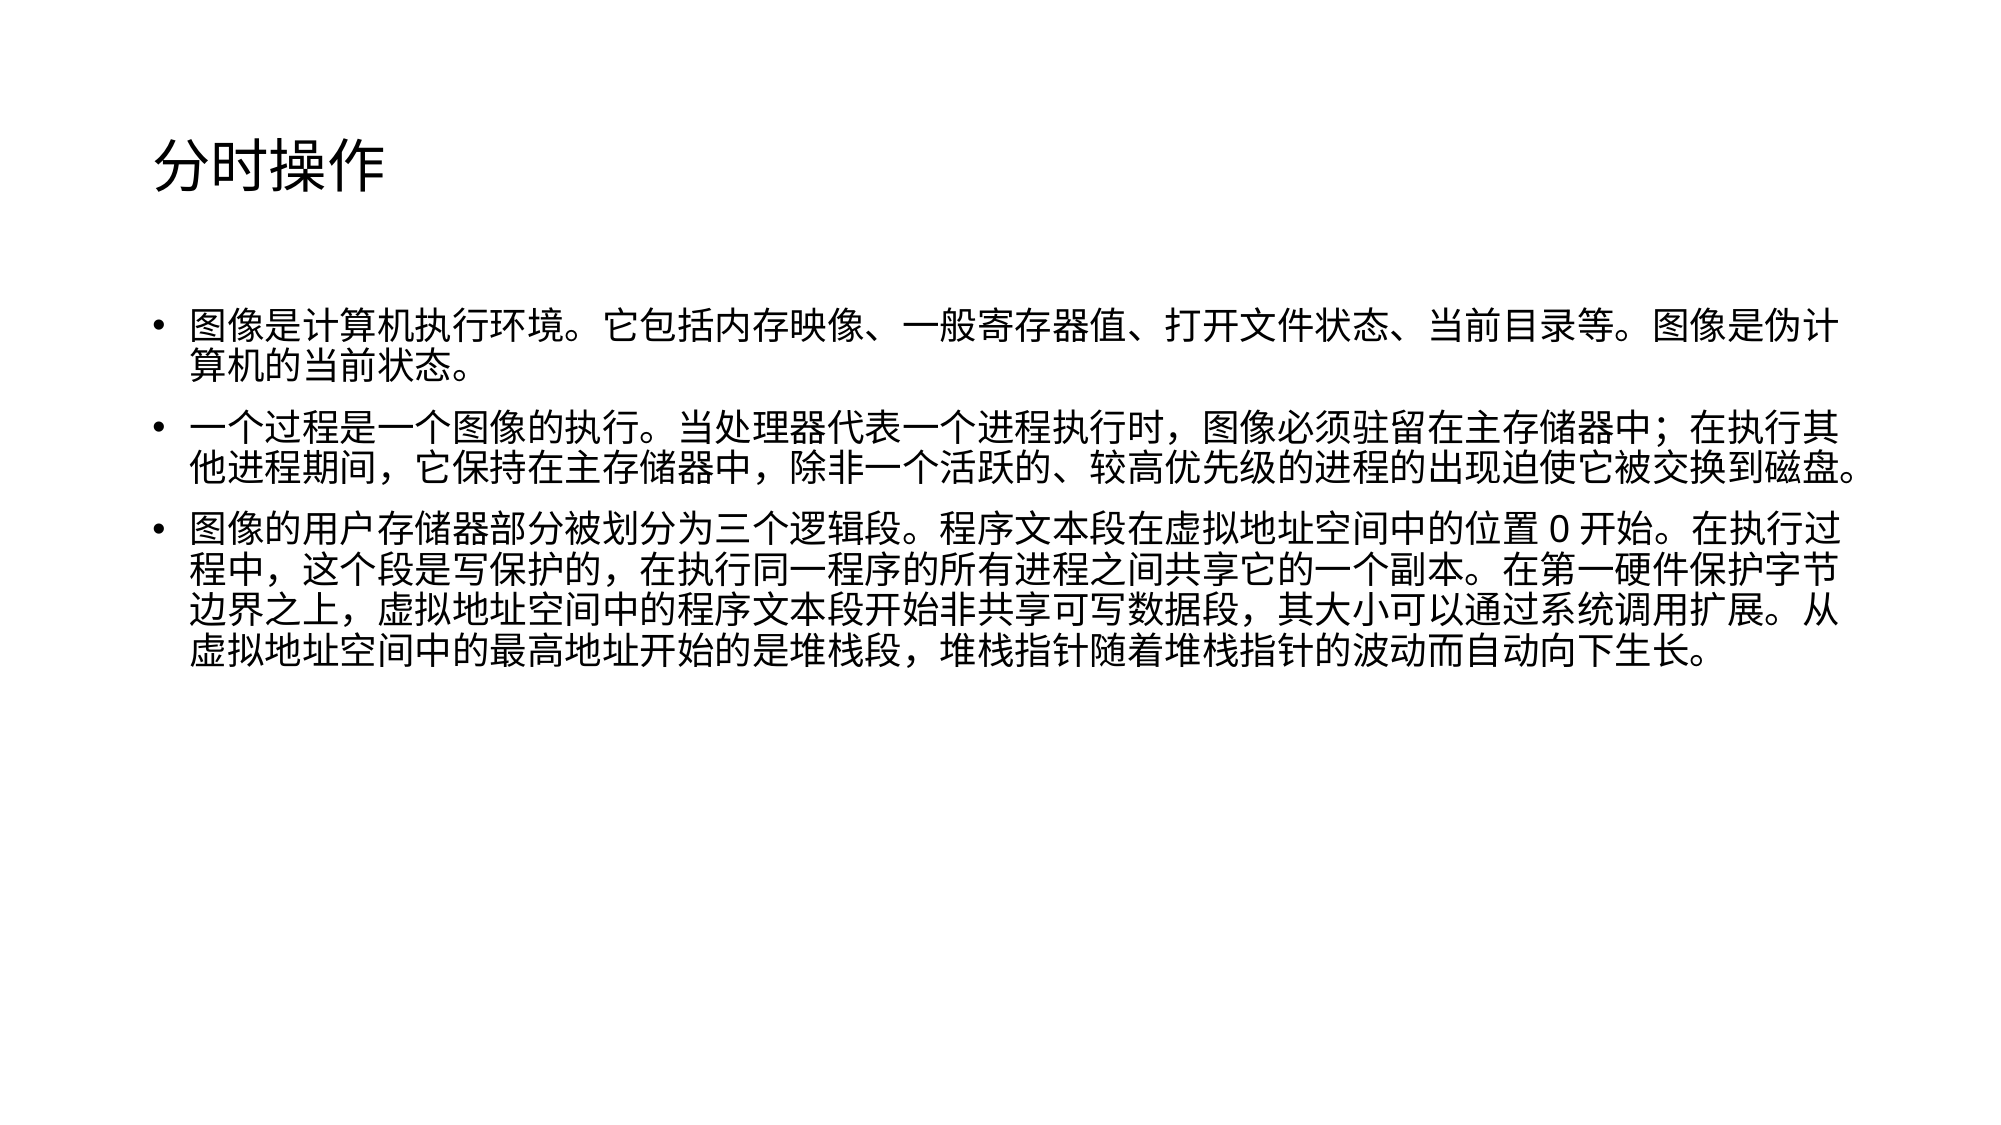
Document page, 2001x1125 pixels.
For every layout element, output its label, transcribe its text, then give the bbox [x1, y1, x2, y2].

title 分时操作 [137, 59, 1863, 278]
list 图像是计算机执行环境。它包括内存映像、一般寄存器值、打开文件状态、当前目录等。图像是伪计算机的当前状态。 一个过程是一个图像的执行。当处理器代表一个进程执行时，图像必须驻留在主存储器中；在执行其他进程期间，它保持在主存储器中，除非一个活跃的、较高优先级的进程的出现迫使它被交换到磁盘。 图像的用户存储器部分被划分为三个逻辑段。程序文本段在虚拟地址空间中的位置0开始。在执行过程中，这个段是写保护的，在执行同一程序的所有进程之间共享它的一个副本。在第一硬件保护字节边界之上，虚拟地址空间中的程序文本段开始非共享可写数据段，其大小可以通过系统调用扩展。从虚拟地址空间中的最高地址开始的是堆栈段，堆栈指针随着堆栈指针的波动而自动向下生长。 [137, 299, 1863, 1014]
